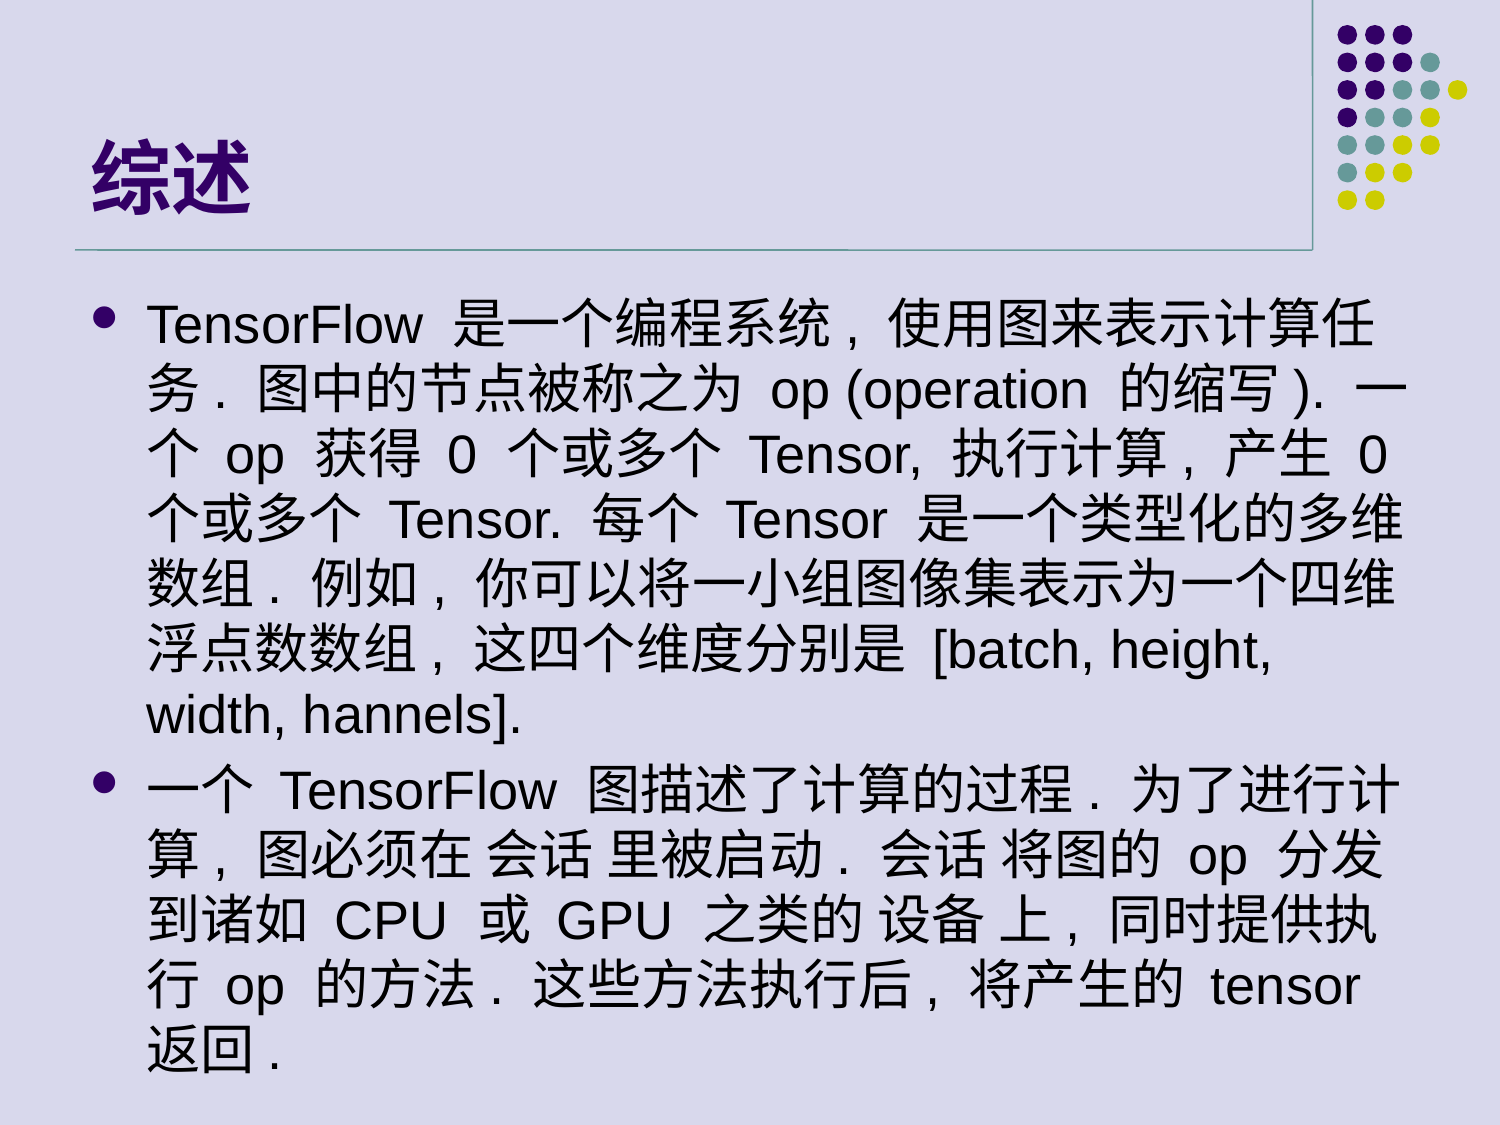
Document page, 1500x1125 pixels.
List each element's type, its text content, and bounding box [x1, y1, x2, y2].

title 综述 [75, 20, 1313, 233]
list TensorFlow 是一个编程系统, 使用图来表示计算任务. 图中的节点被称之为 op (operation 的缩写). 一个 op 获得 0 个或多个 Tensor, 执行计算, 产生 0 个或多个 Tensor. 每个 Tensor 是一个类型化的多维数组. 例如, 你可以将一小组图像集表示为一个四维浮点数数组, 这四个维度分别是 [batch, height, width, hannels]. 一个 TensorFlow 图描述了计算的过程. 为了进行计算, 图必须在 会话 里被启动. 会话 将图的 op 分发到诸如 CPU 或 GPU 之类的 设备 上, 同时提供执行 op 的方法. 这些方法执行后, 将产生的 tensor 返回. [75, 282, 1425, 988]
